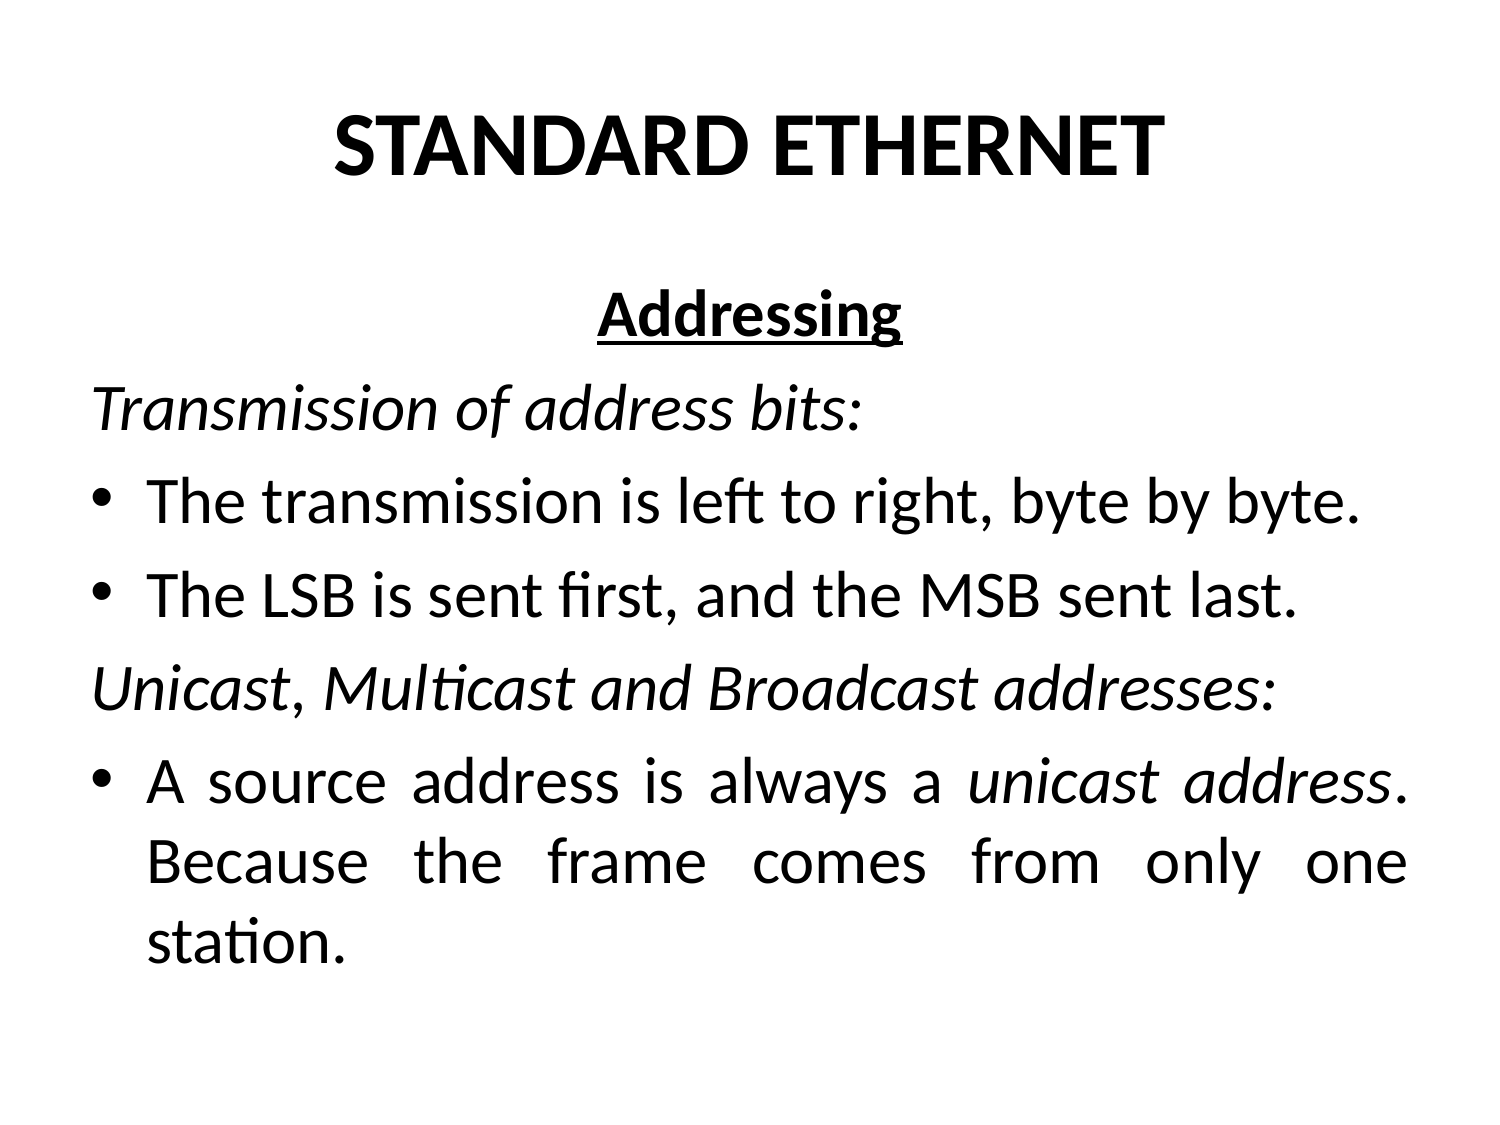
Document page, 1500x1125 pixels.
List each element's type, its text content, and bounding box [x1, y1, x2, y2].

title STANDARD ETHERNET [75, 45, 1425, 233]
list Addressing Transmission of address bits: The transmission is left to right, byte by byte. The LSB is sent first, and the MSB sent last. Unicast, Multicast and Broadcast addresses: A source address is always a unicast address. Because the frame comes from only one station. [75, 262, 1425, 1005]
